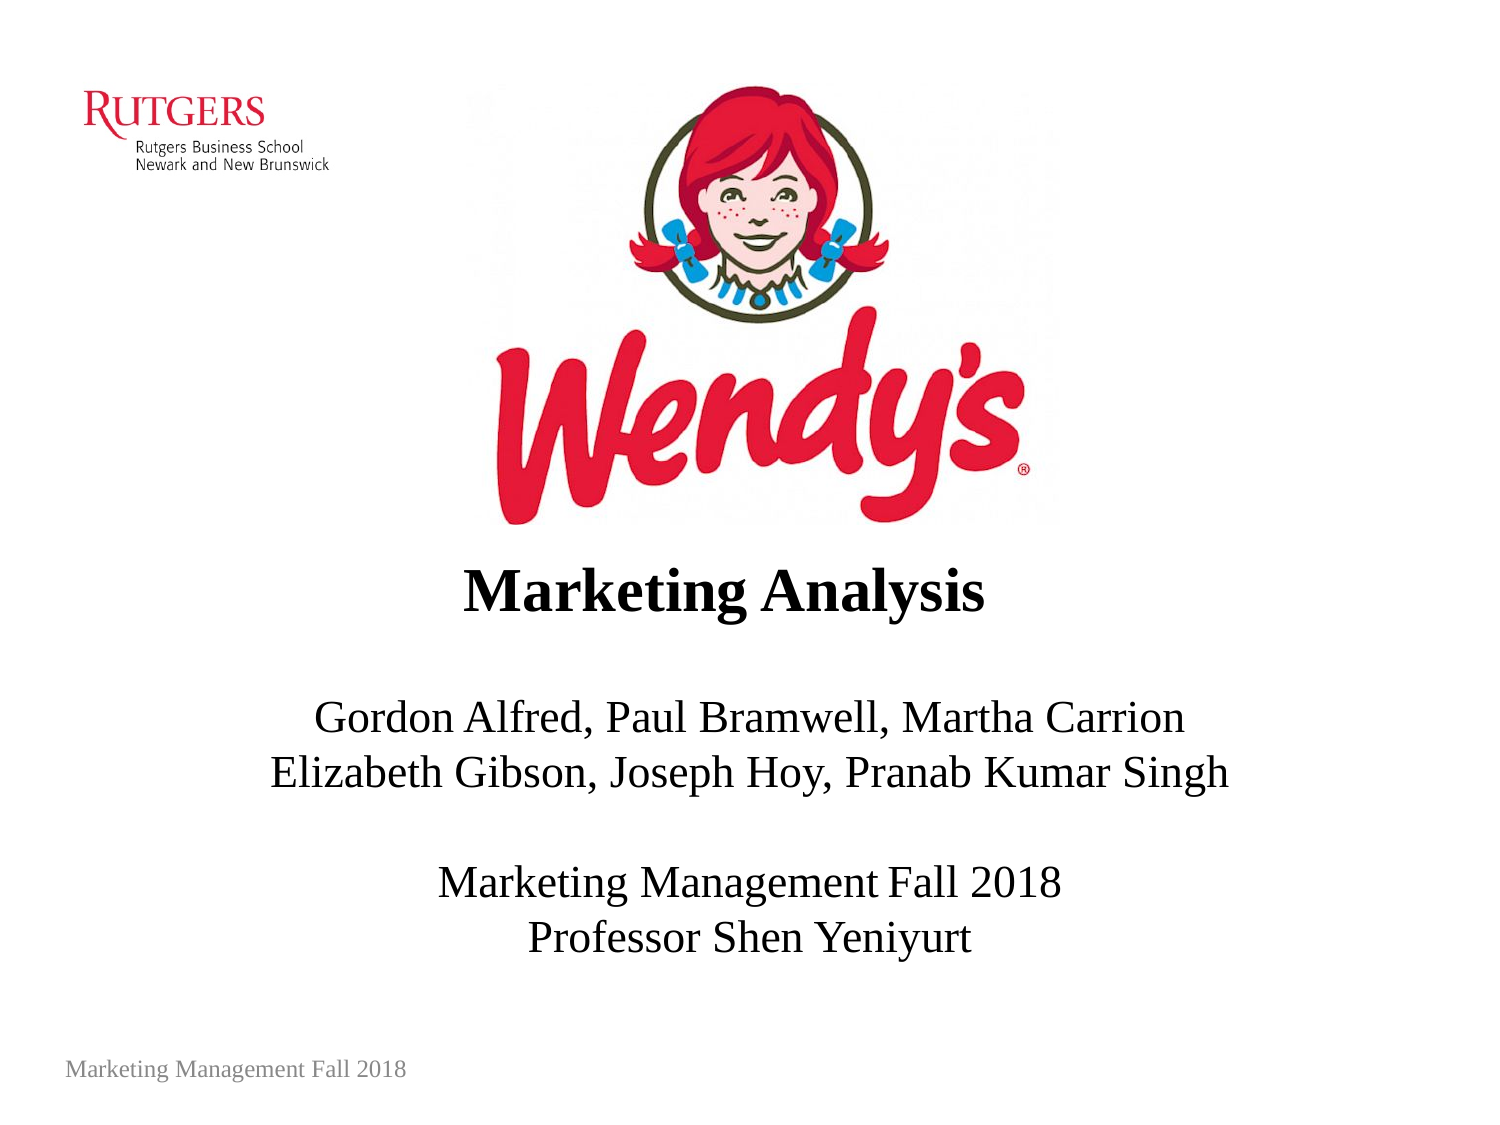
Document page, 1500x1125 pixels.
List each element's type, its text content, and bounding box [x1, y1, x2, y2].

footer Marketing Management Fall 2018 [50, 1037, 633, 1098]
text_box Marketing Analysis [62, 541, 1388, 644]
picture [49, 49, 362, 216]
picture [466, 83, 1060, 542]
text_box Gordon Alfred, Paul Bramwell, Martha Carrion Elizabeth Gibson, Joseph Hoy, Pranab Kumar Singh Marketing Management Fall 2018 Professor Shen Yeniyurt [62, 679, 1438, 991]
